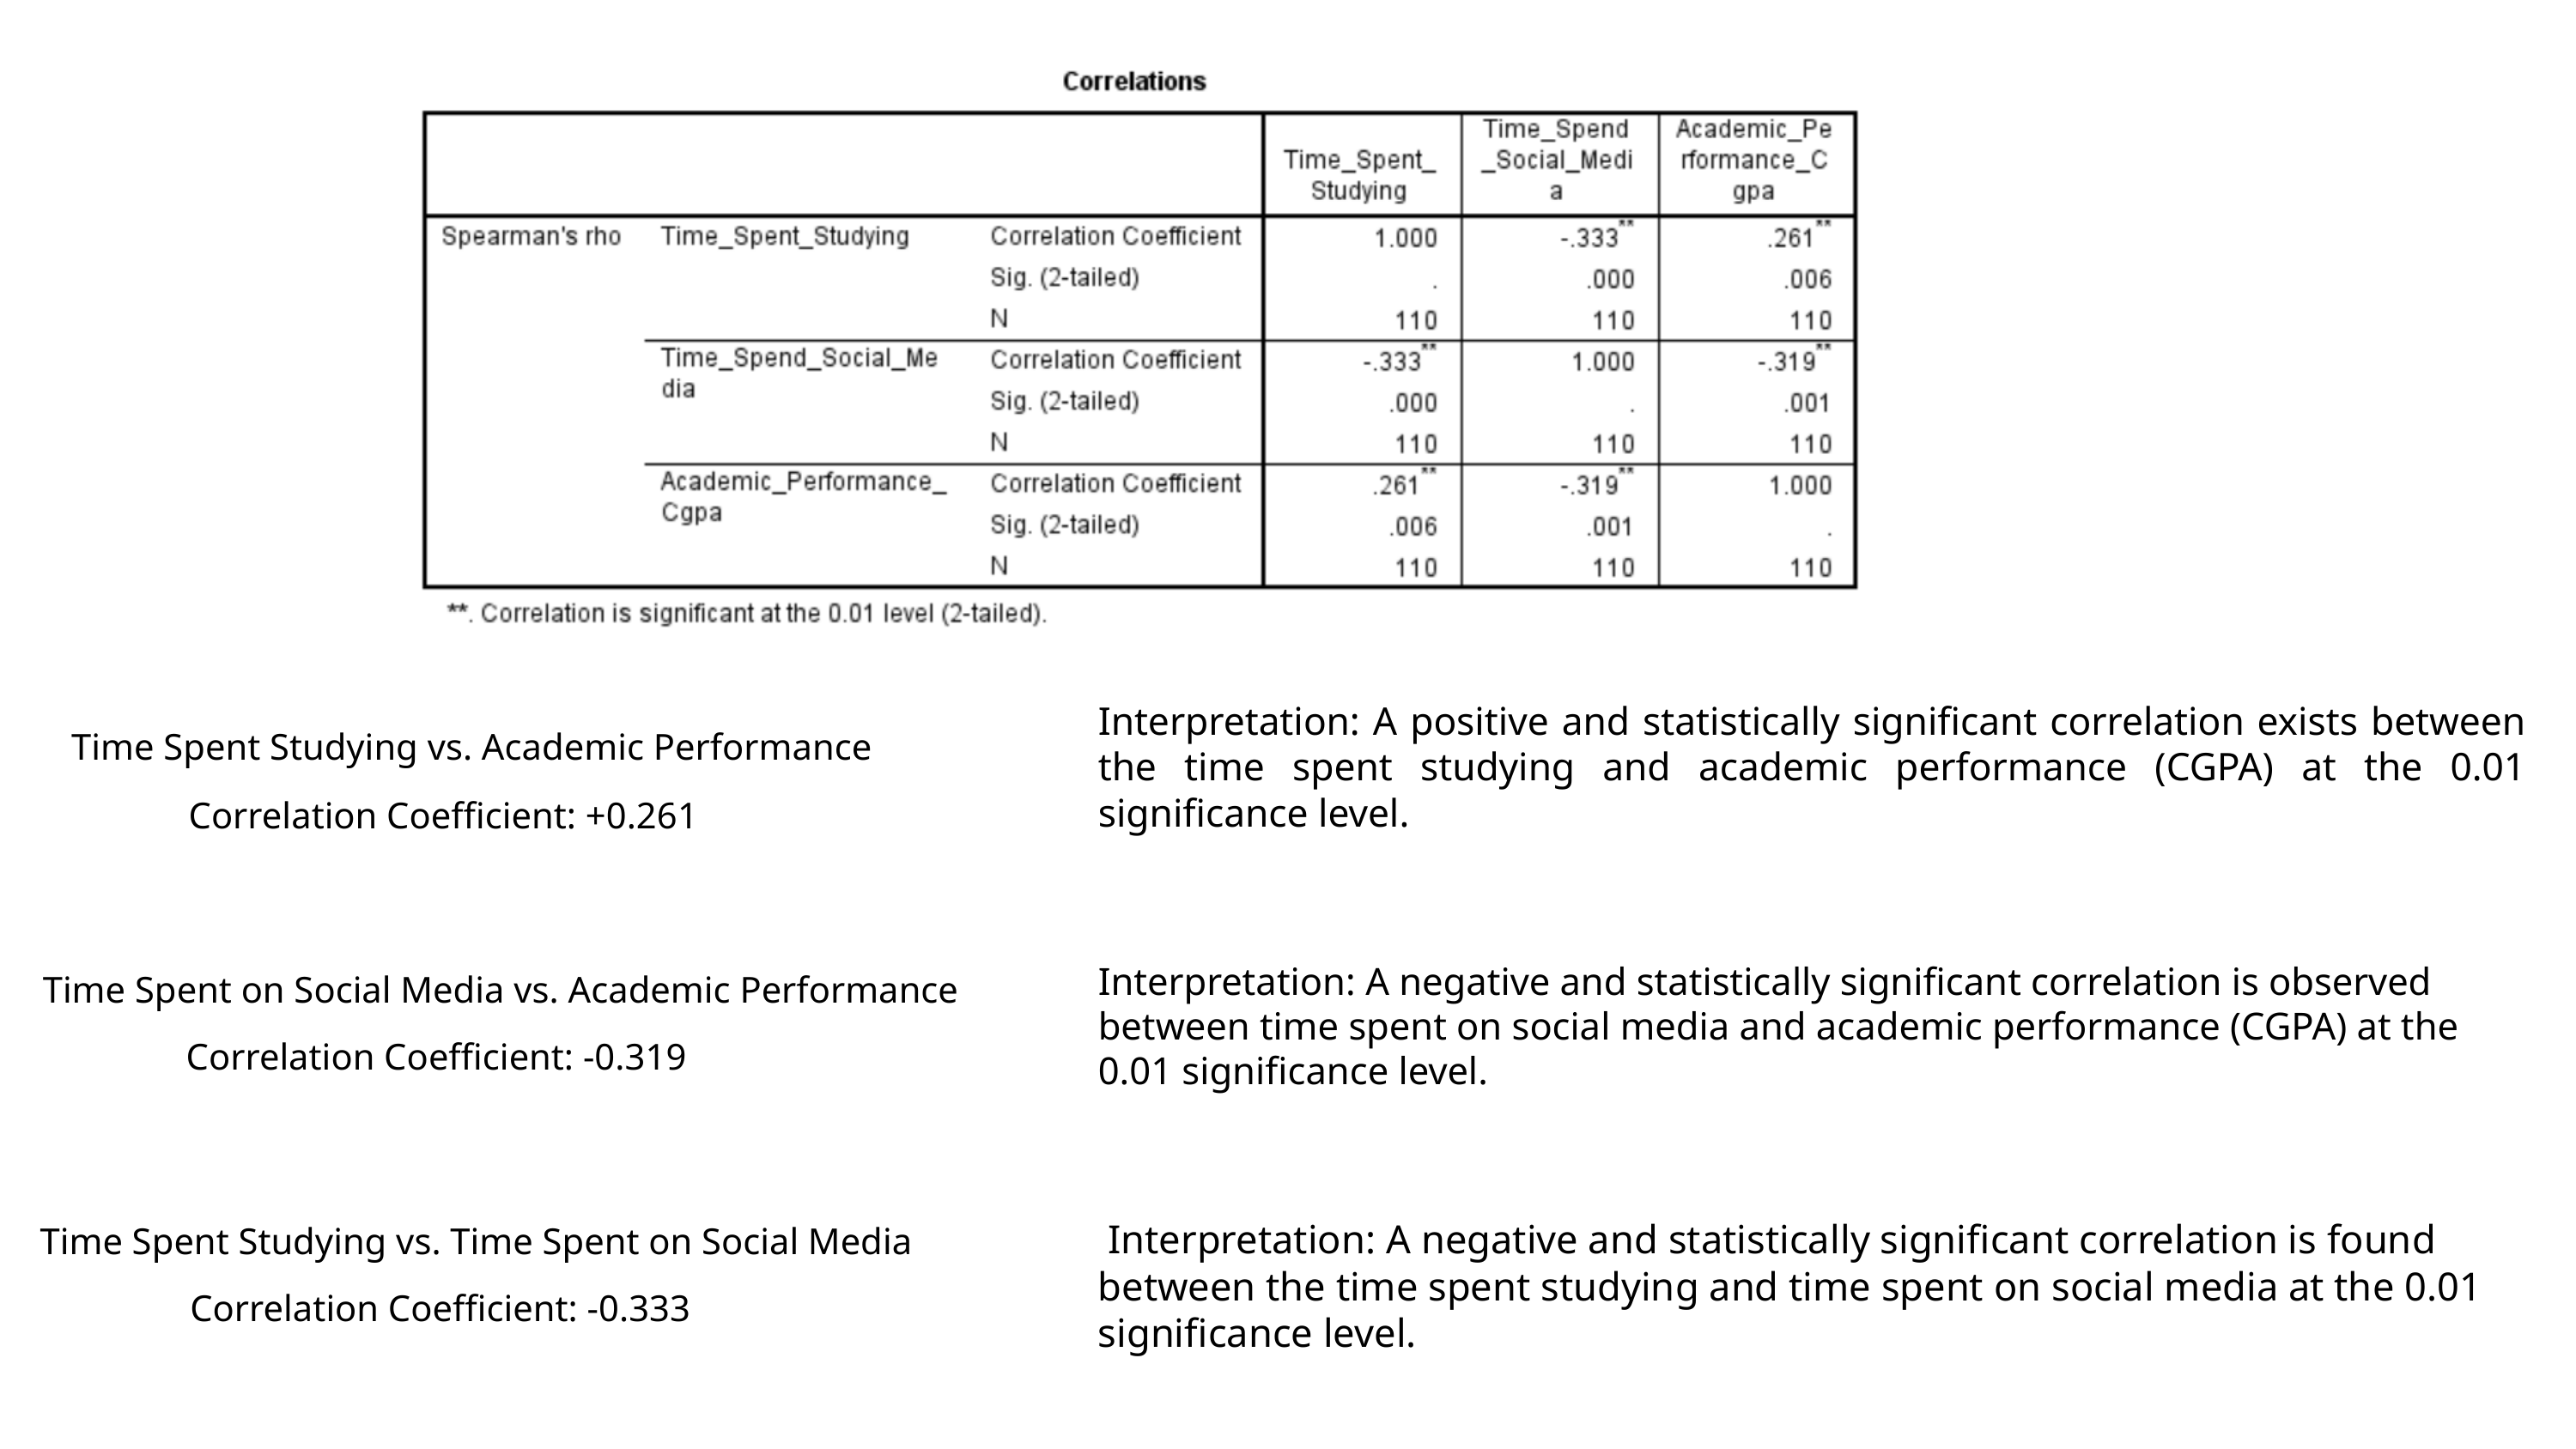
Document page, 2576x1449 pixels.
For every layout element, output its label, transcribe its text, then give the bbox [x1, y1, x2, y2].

text_box Correlation Coefficient: -0.333 [173, 1285, 707, 1329]
text_box Correlation Coefficient: +0.261 [180, 792, 707, 836]
text_box Interpretation: A positive and statistically significant correlation exists between the time spent studying and academic performance (CGPA) at the 0.01 significance level. [1097, 697, 2527, 835]
text_box Time Spent Studying vs. Academic Performance [55, 724, 898, 767]
text_box Time Spent Studying vs. Time Spent on Social Media [26, 1218, 927, 1262]
text_box Time Spent on Social Media vs. Academic Performance [26, 967, 985, 1011]
text_box Interpretation: A negative and statistically significant correlation is observed between time spent on social media and academic performance (CGPA) at the 0.01 significance level. [1097, 957, 2527, 1093]
text_box Interpretation: A negative and statistically significant correlation is found between the time spent studying and time spent on social media at the 0.01 significance level. [1097, 1215, 2527, 1355]
text_box Correlation Coefficient: -0.319 [173, 1034, 699, 1077]
text_box [404, 56, 1890, 660]
